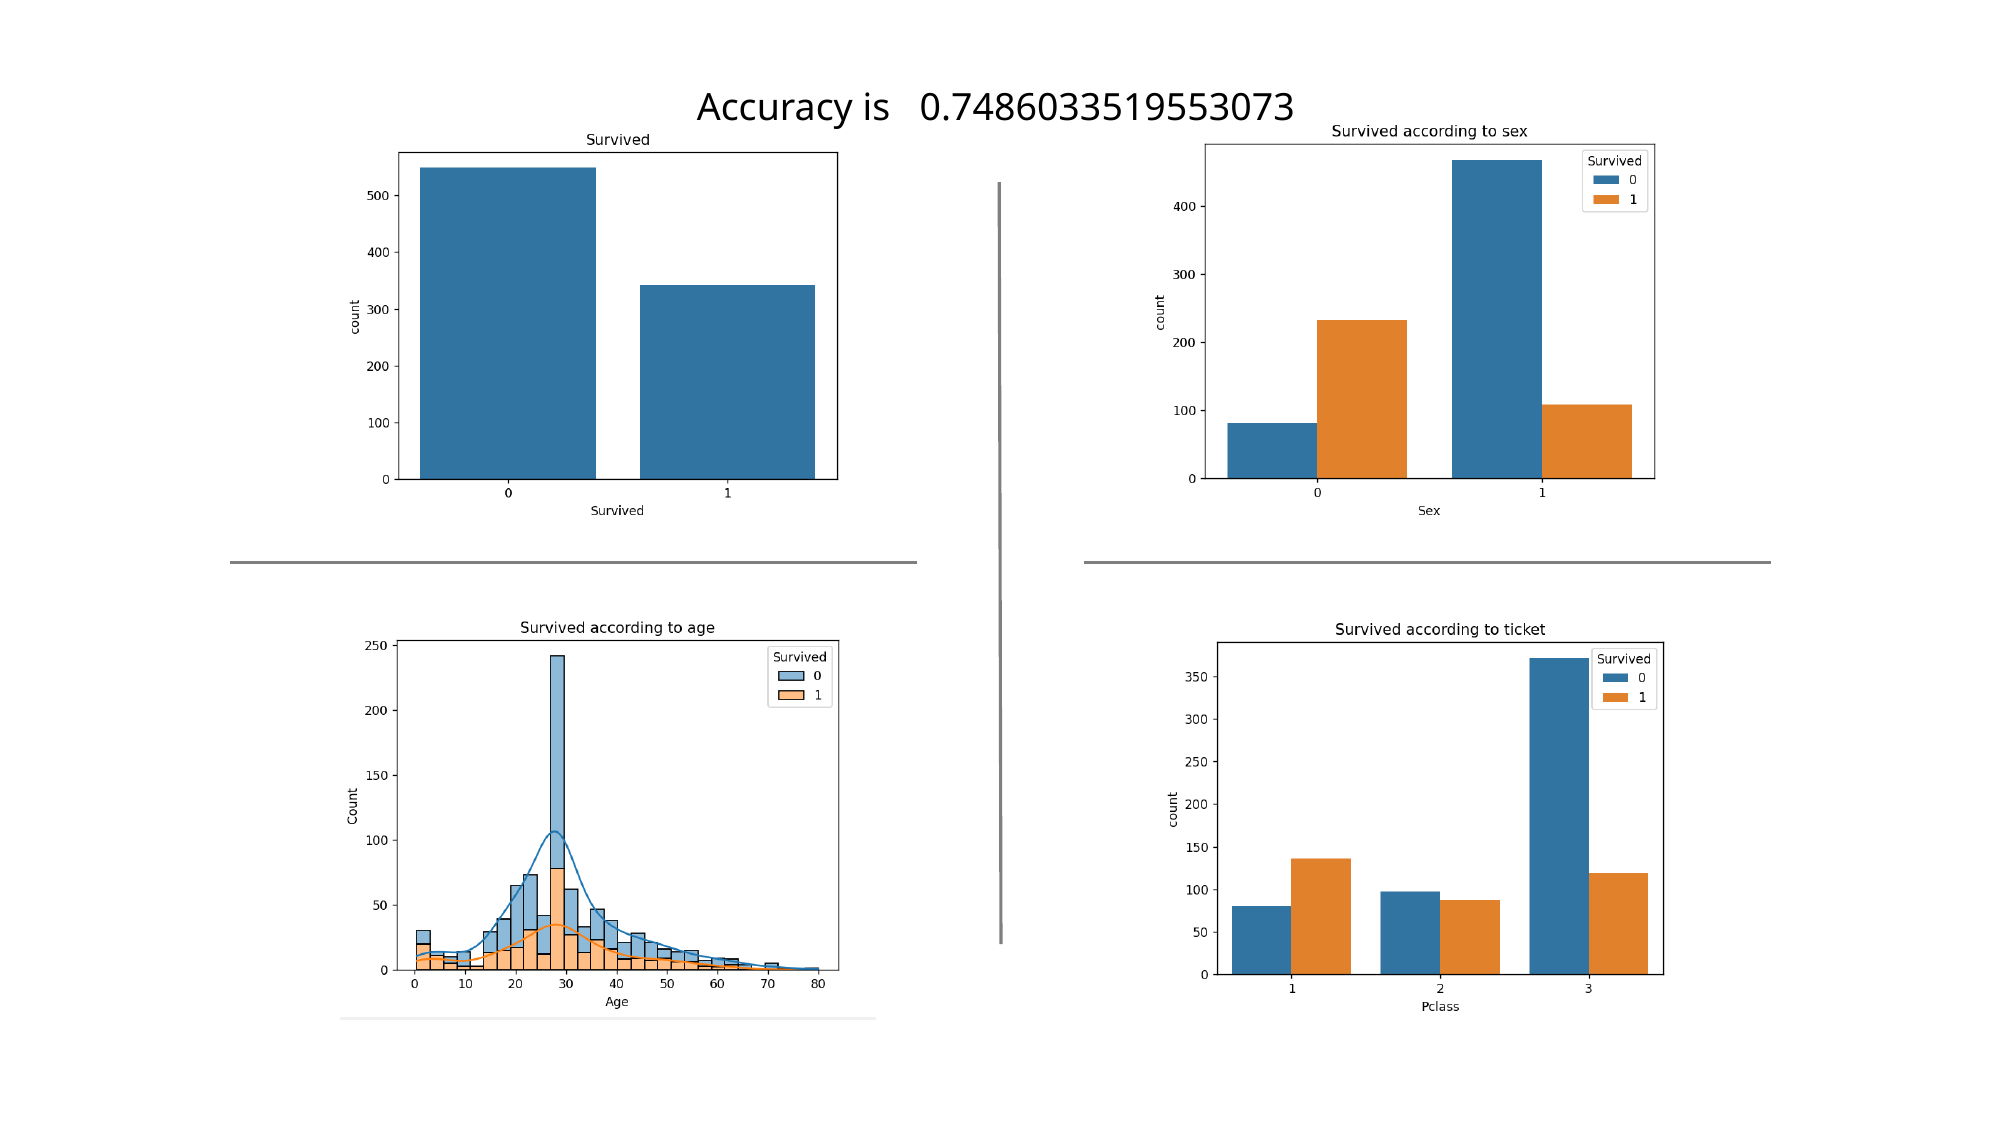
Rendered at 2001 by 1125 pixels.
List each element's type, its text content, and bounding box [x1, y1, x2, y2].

picture [339, 104, 873, 524]
picture [1147, 104, 1683, 525]
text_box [998, 181, 1002, 945]
text_box Accuracy is 0.7486033519553073 [682, 75, 1683, 135]
picture [1154, 601, 1702, 1020]
picture [339, 601, 876, 1020]
